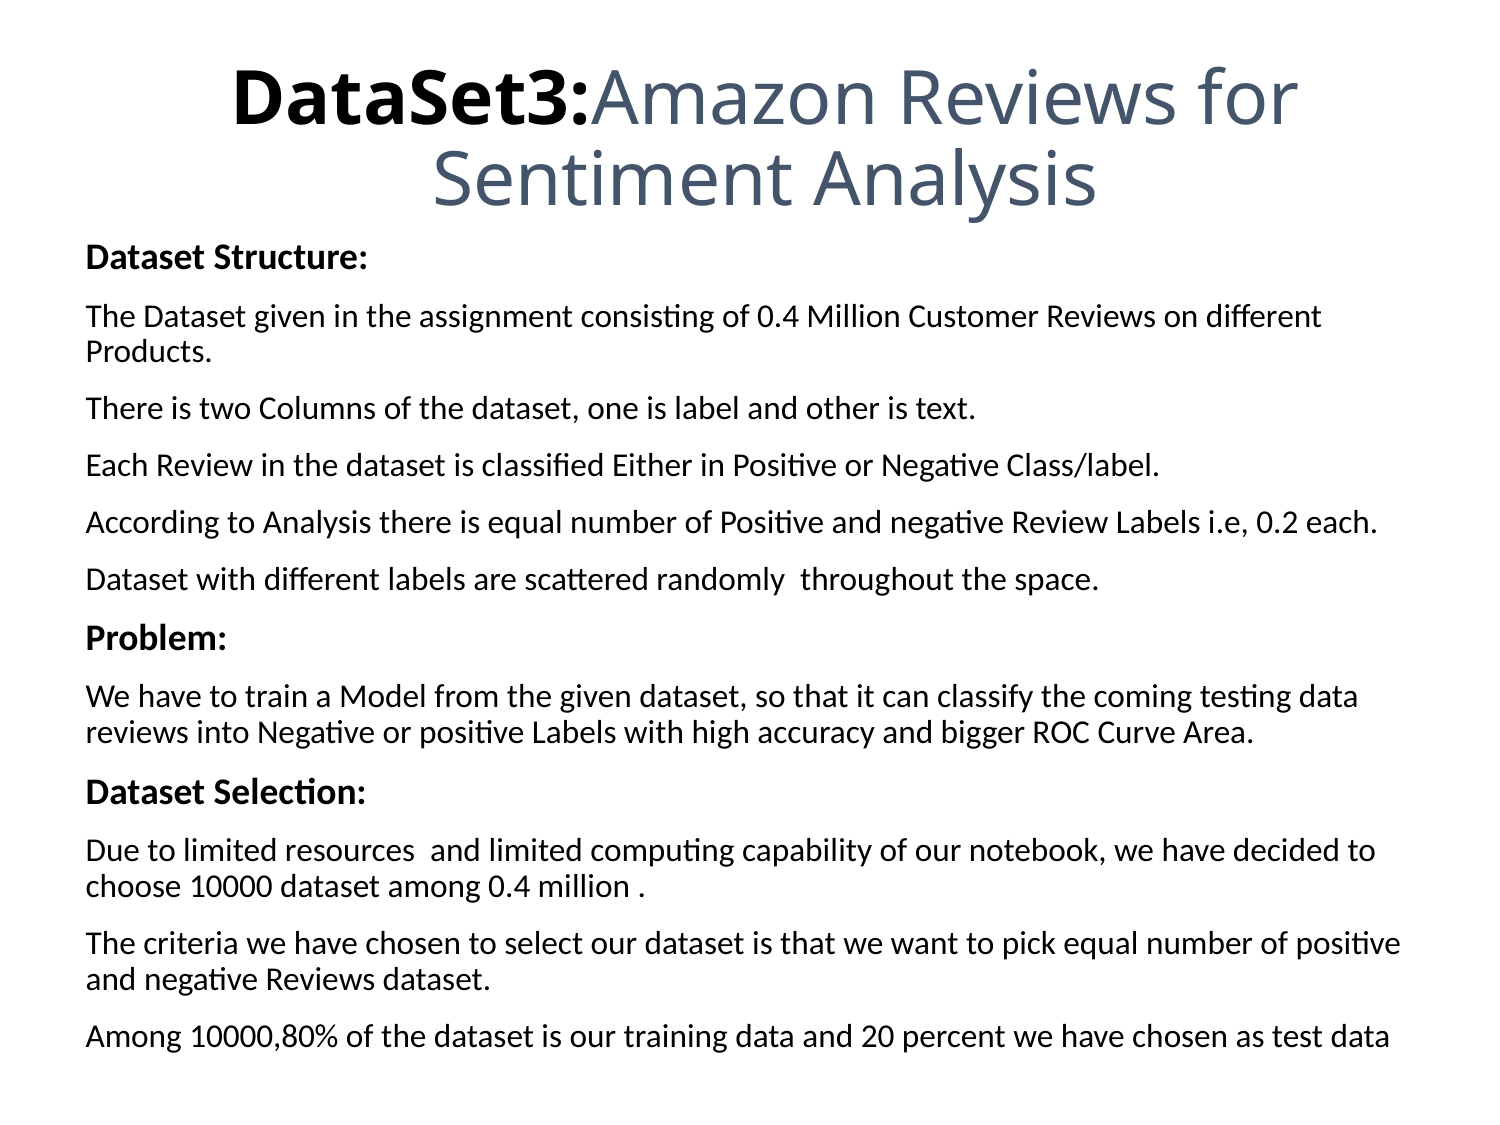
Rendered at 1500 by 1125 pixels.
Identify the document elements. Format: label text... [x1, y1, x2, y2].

subtitle Dataset Structure: The Dataset given in the assignment consisting of 0.4 Million Customer Reviews on different Products. There is two Columns of the dataset, one is label and other is text. Each Review in the dataset is classified Either in Positive or Negative Class/label. According to Analysis there is equal number of Positive and negative Review Labels i.e, 0.2 each. Dataset with different labels are scattered randomly throughout the space. Problem: We have to train a Model from the given dataset, so that it can classify the coming testing data reviews into Negative or positive Labels with high accuracy and bigger ROC Curve Area. Dataset Selection: Due to limited resources and limited computing capability of our notebook, we have decided to choose 10000 dataset among 0.4 million . The criteria we have chosen to select our dataset is that we want to pick equal number of positive and negative Reviews dataset. Among 10000,80% of the dataset is our training data and 20 percent we have chosen as test data [70, 229, 1460, 1078]
title DataSet3:Amazon Reviews for Sentiment Analysis [57, 64, 1473, 230]
